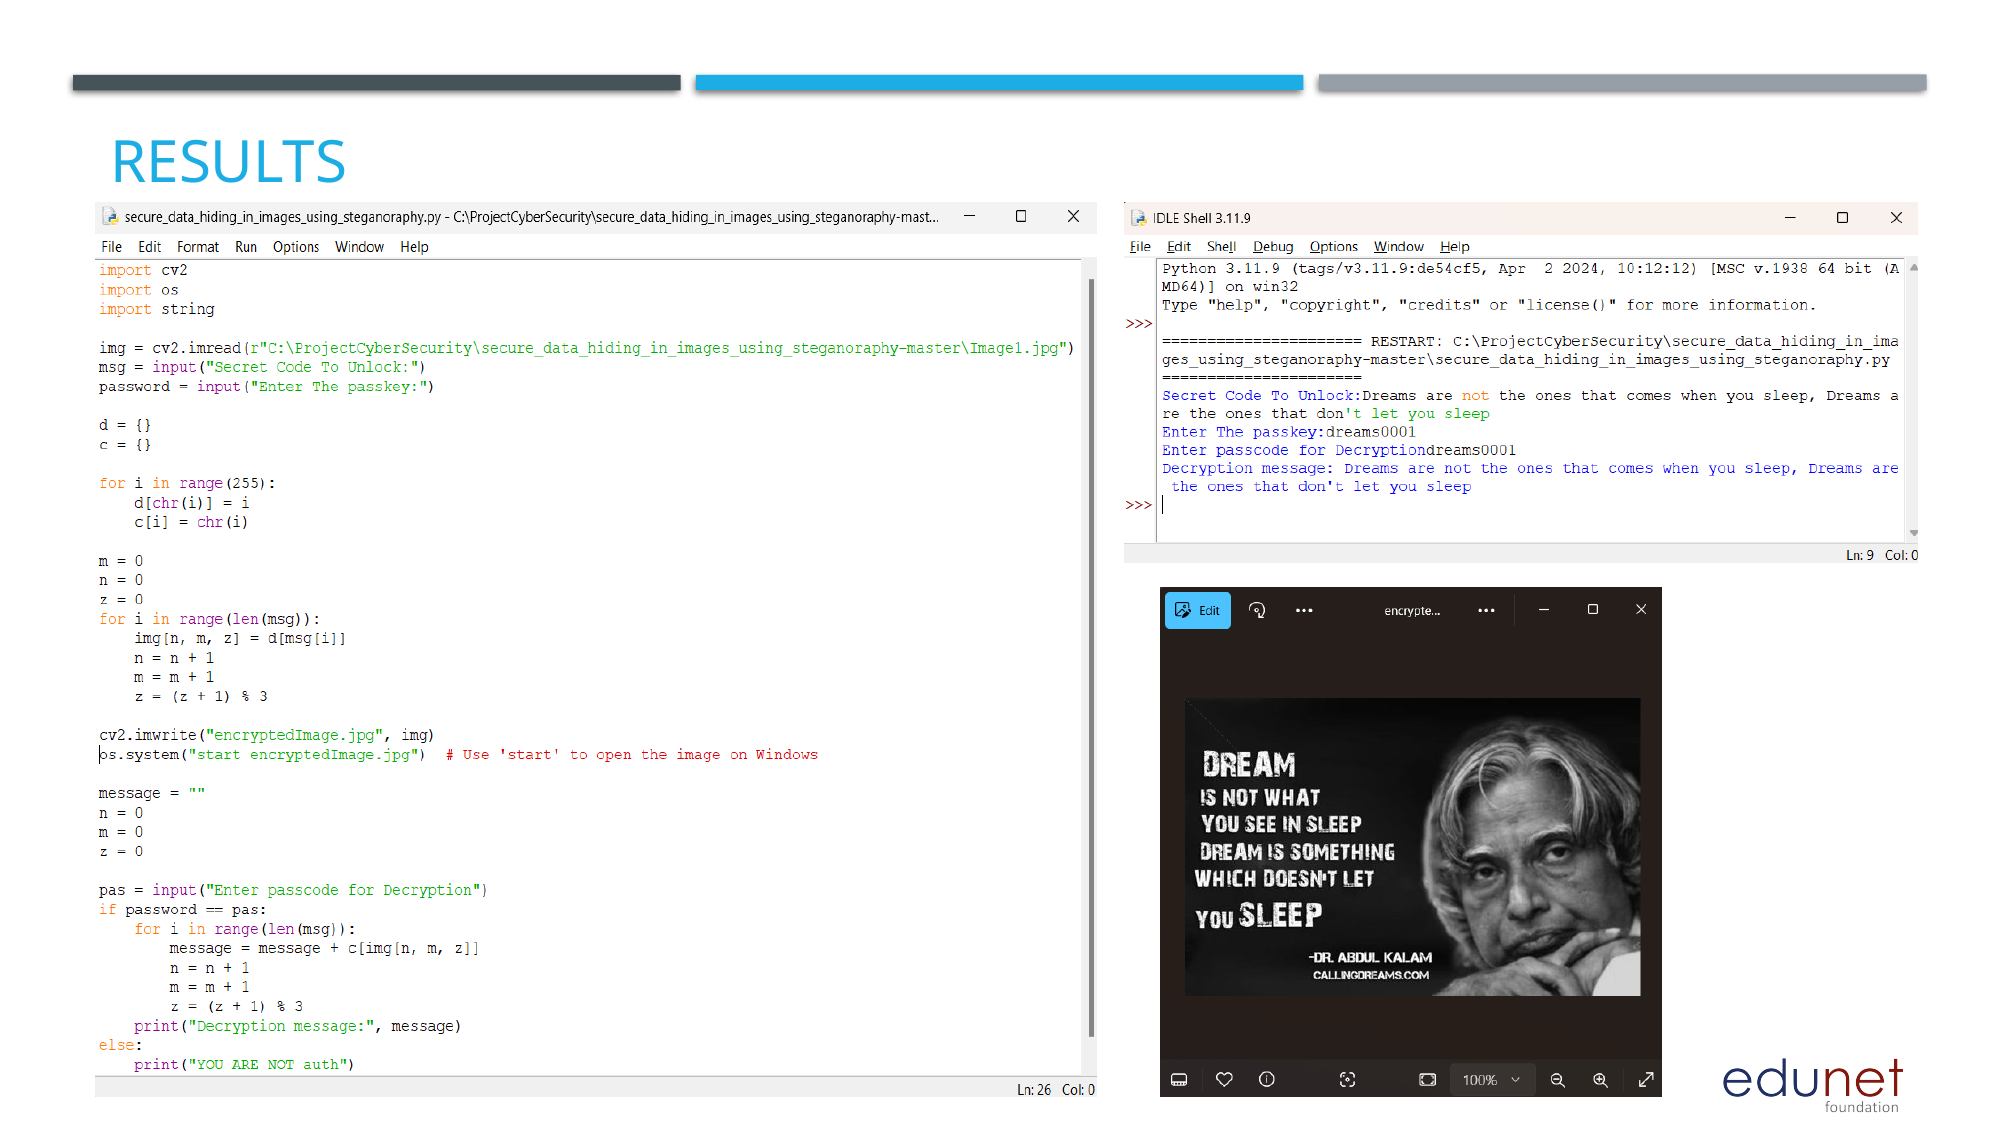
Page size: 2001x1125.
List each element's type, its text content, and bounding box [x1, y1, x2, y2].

picture [1123, 201, 1919, 563]
picture [1160, 586, 1662, 1098]
picture [1719, 1056, 1905, 1116]
title Results [95, 115, 1905, 203]
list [94, 201, 1098, 1098]
